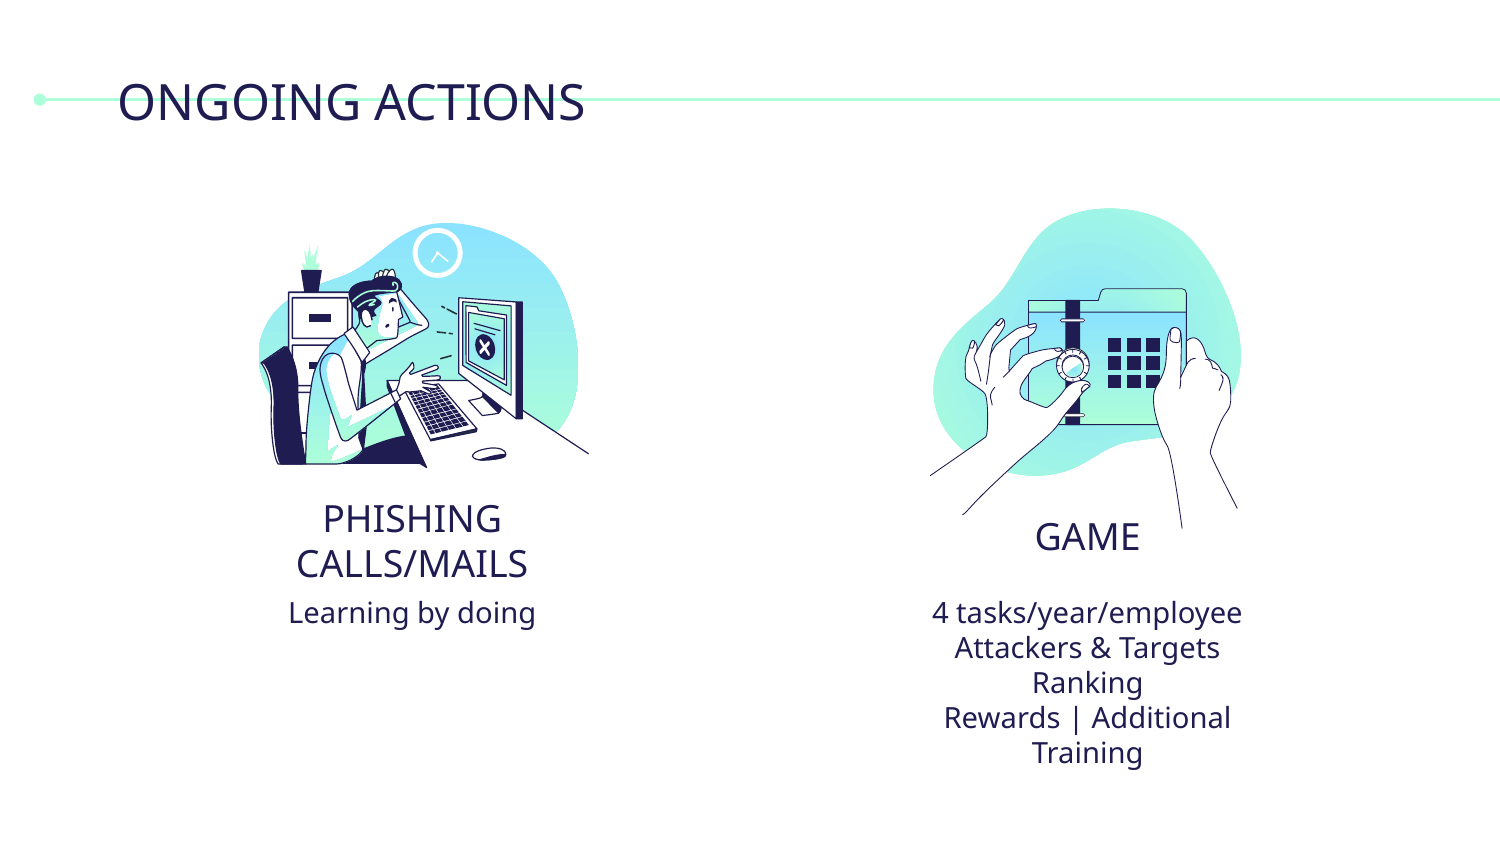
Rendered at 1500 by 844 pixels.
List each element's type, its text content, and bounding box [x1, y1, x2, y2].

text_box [925, 208, 1250, 529]
title ONGOING ACTIONS [102, 55, 1101, 144]
title PHISHING CALLS/MAILS [196, 511, 628, 601]
list Learning by doing [196, 601, 628, 768]
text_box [235, 222, 590, 469]
list 4 tasks/year/employee Attackers & Targets Ranking Rewards | Additional Training [872, 579, 1304, 768]
title GAME [872, 484, 1304, 573]
